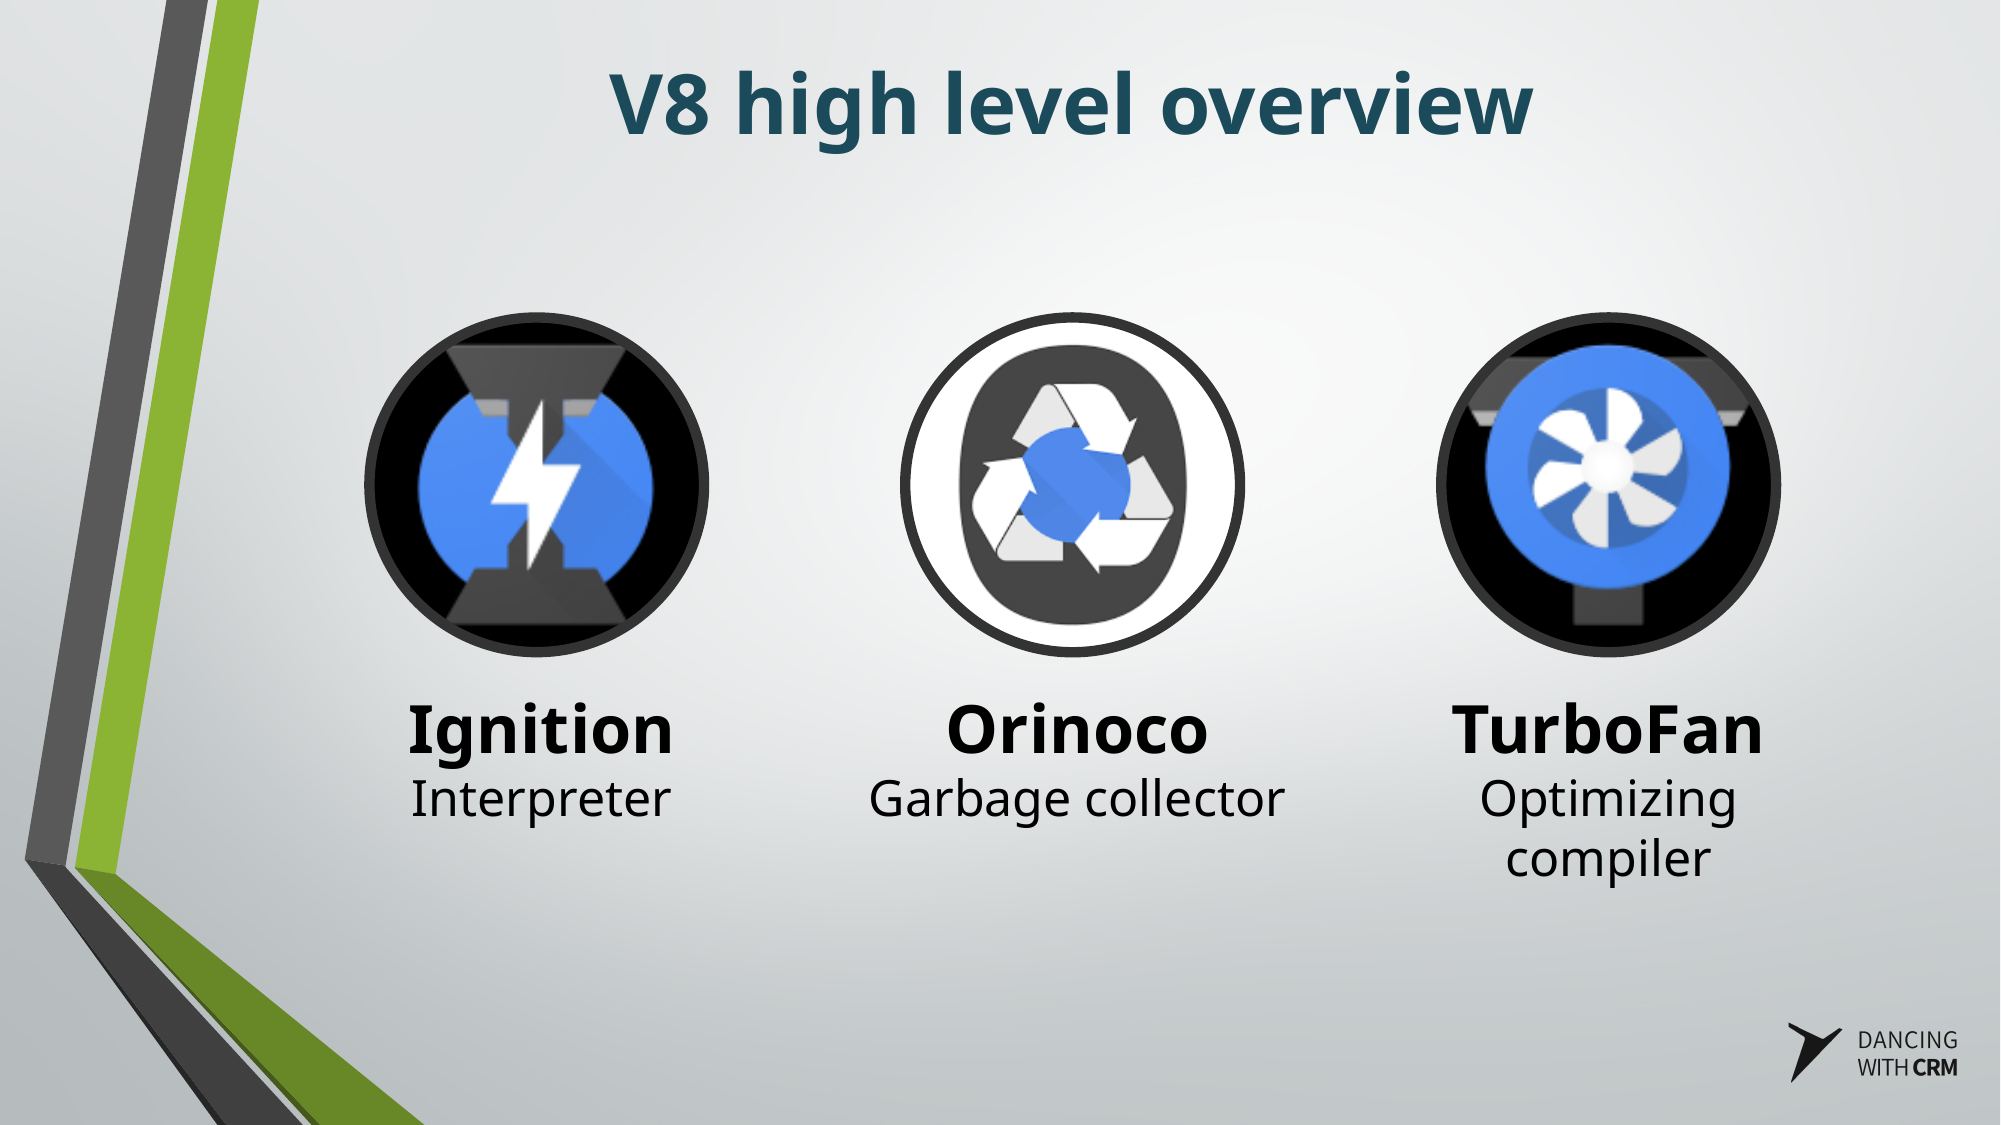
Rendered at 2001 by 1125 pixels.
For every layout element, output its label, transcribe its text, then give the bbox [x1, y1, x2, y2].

text_box Orinoco Garbage collector [824, 679, 1331, 835]
text_box TurboFan Optimizing compiler [1355, 679, 1862, 894]
picture [1745, 978, 2000, 1125]
text_box Ignition Interpreter [330, 679, 755, 834]
picture [1440, 317, 1777, 653]
picture [904, 317, 1241, 653]
picture [369, 317, 705, 653]
title V8 high level overview [250, 27, 1895, 175]
